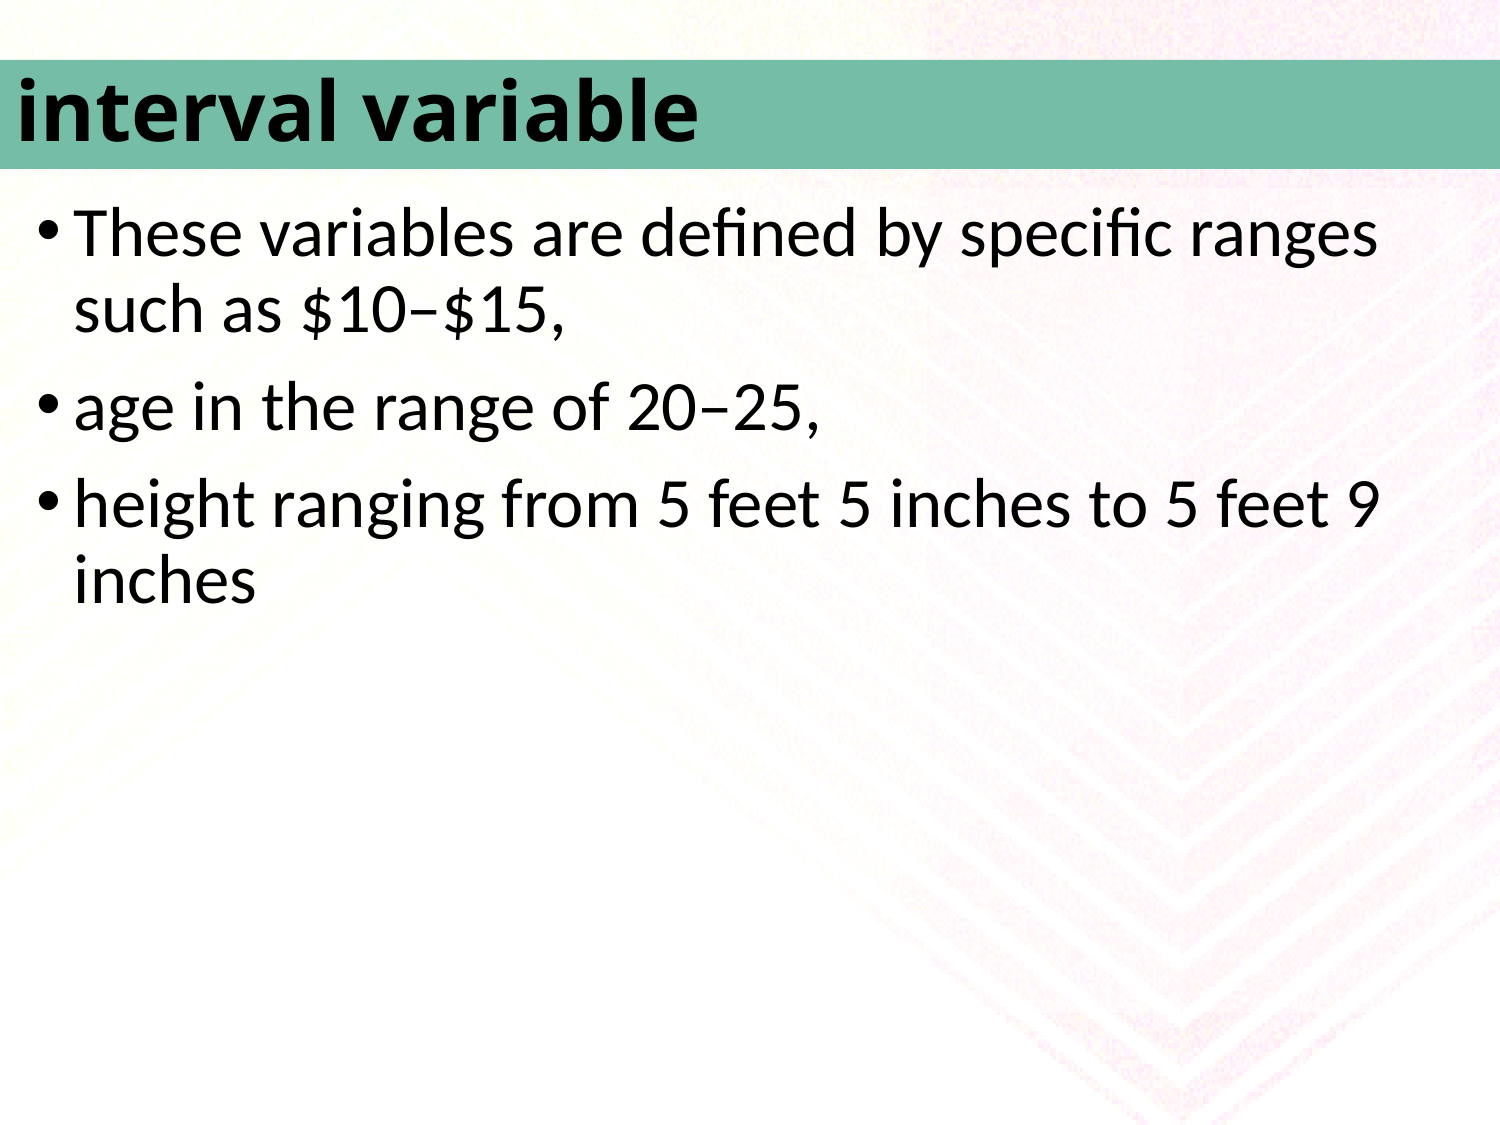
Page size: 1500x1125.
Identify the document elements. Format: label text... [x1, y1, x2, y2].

list These variables are defined by specific ranges such as $10–$15, age in the range of 20–25, height ranging from 5 feet 5 inches to 5 feet 9 inches [21, 188, 1472, 1014]
title interval variable [0, 59, 1500, 169]
